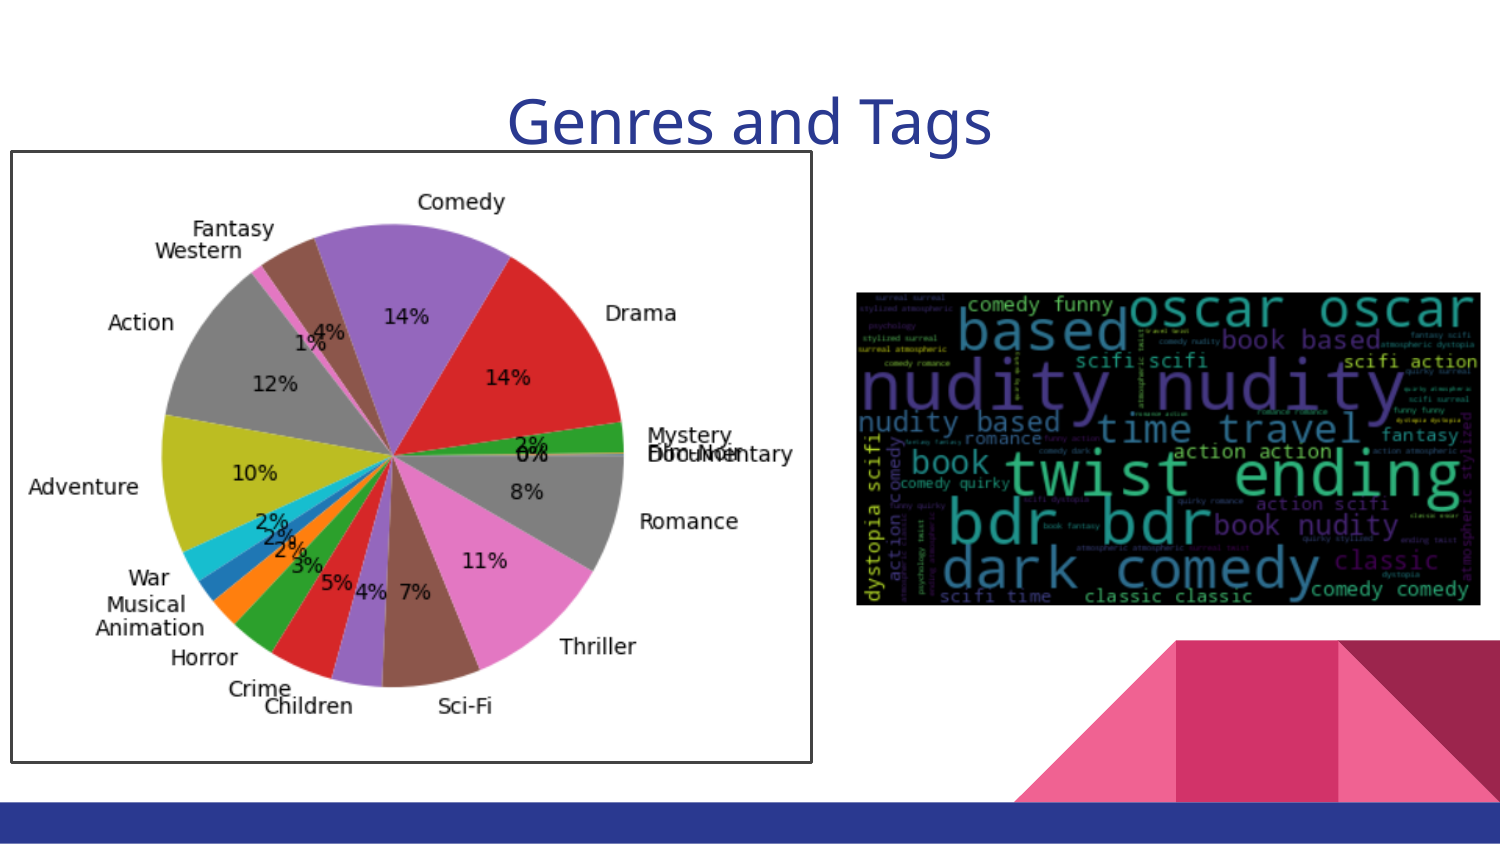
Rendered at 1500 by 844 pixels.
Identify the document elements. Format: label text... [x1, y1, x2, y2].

title Genres and Tags [51, 67, 1449, 167]
picture [844, 280, 1492, 618]
picture [12, 152, 811, 761]
